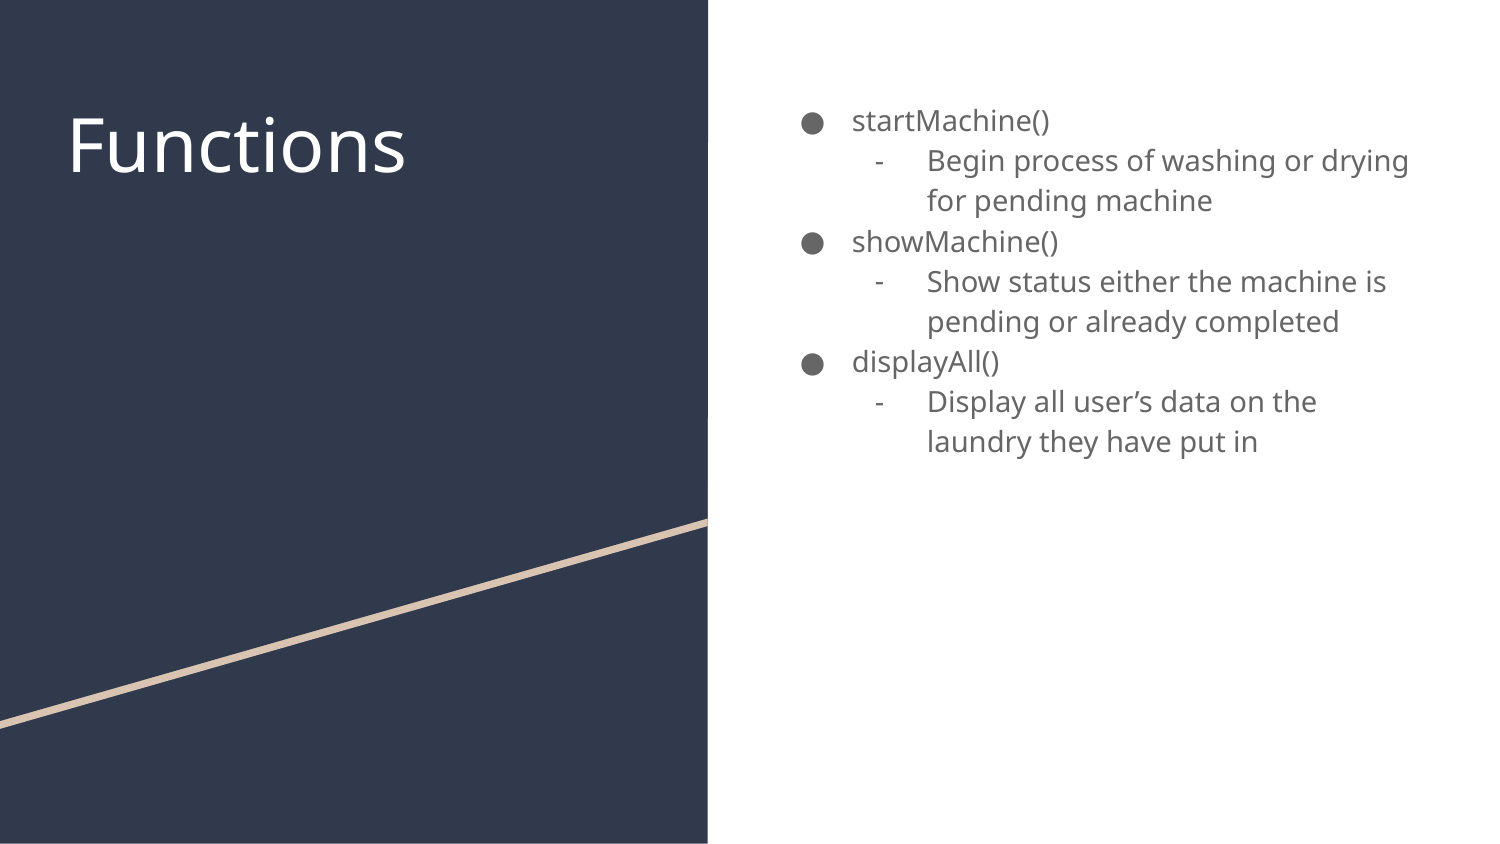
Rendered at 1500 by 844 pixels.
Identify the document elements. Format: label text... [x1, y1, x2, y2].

list startMachine() Begin process of washing or drying for pending machine showMachine() Show status either the machine is pending or already completed displayAll() Display all user’s data on the laundry they have put in [761, 82, 1446, 755]
title Functions [51, 82, 660, 494]
